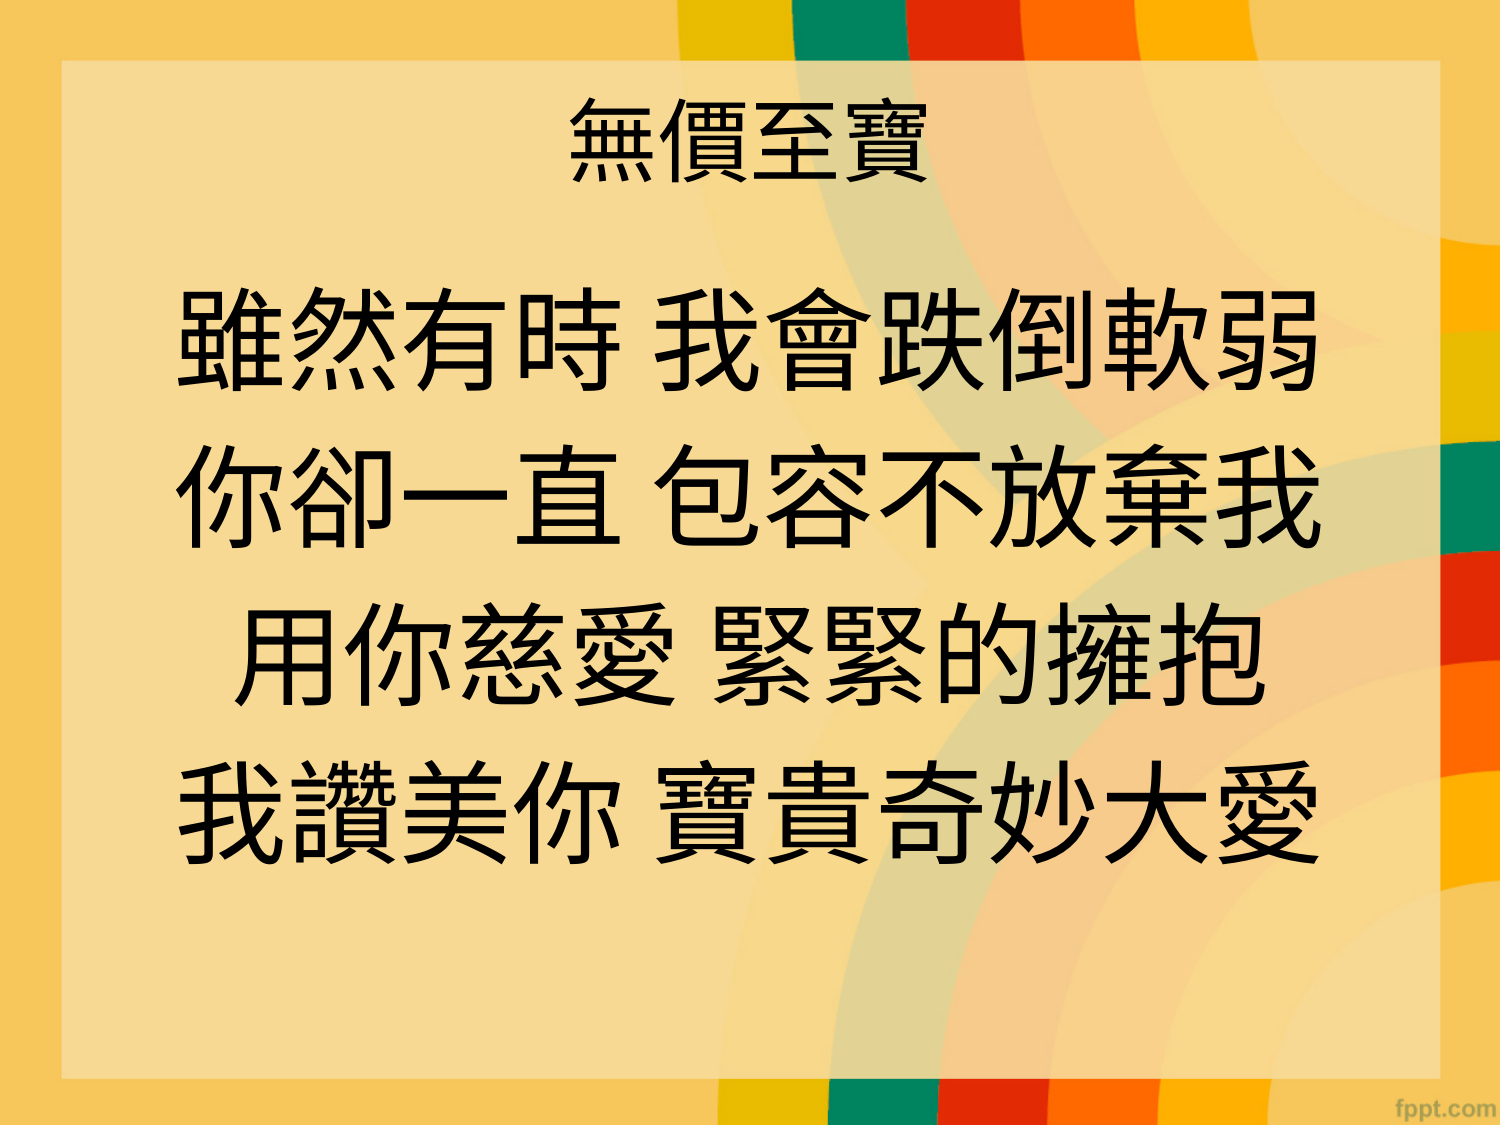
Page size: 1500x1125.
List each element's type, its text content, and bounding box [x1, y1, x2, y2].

title 無價至寶 [74, 44, 1426, 233]
list 雖然有時 我會跌倒軟弱 你卻一直 包容不放棄我 用你慈愛 緊緊的擁抱 我讚美你 寶貴奇妙大愛 [74, 262, 1426, 1006]
picture [0, 0, 1500, 1125]
